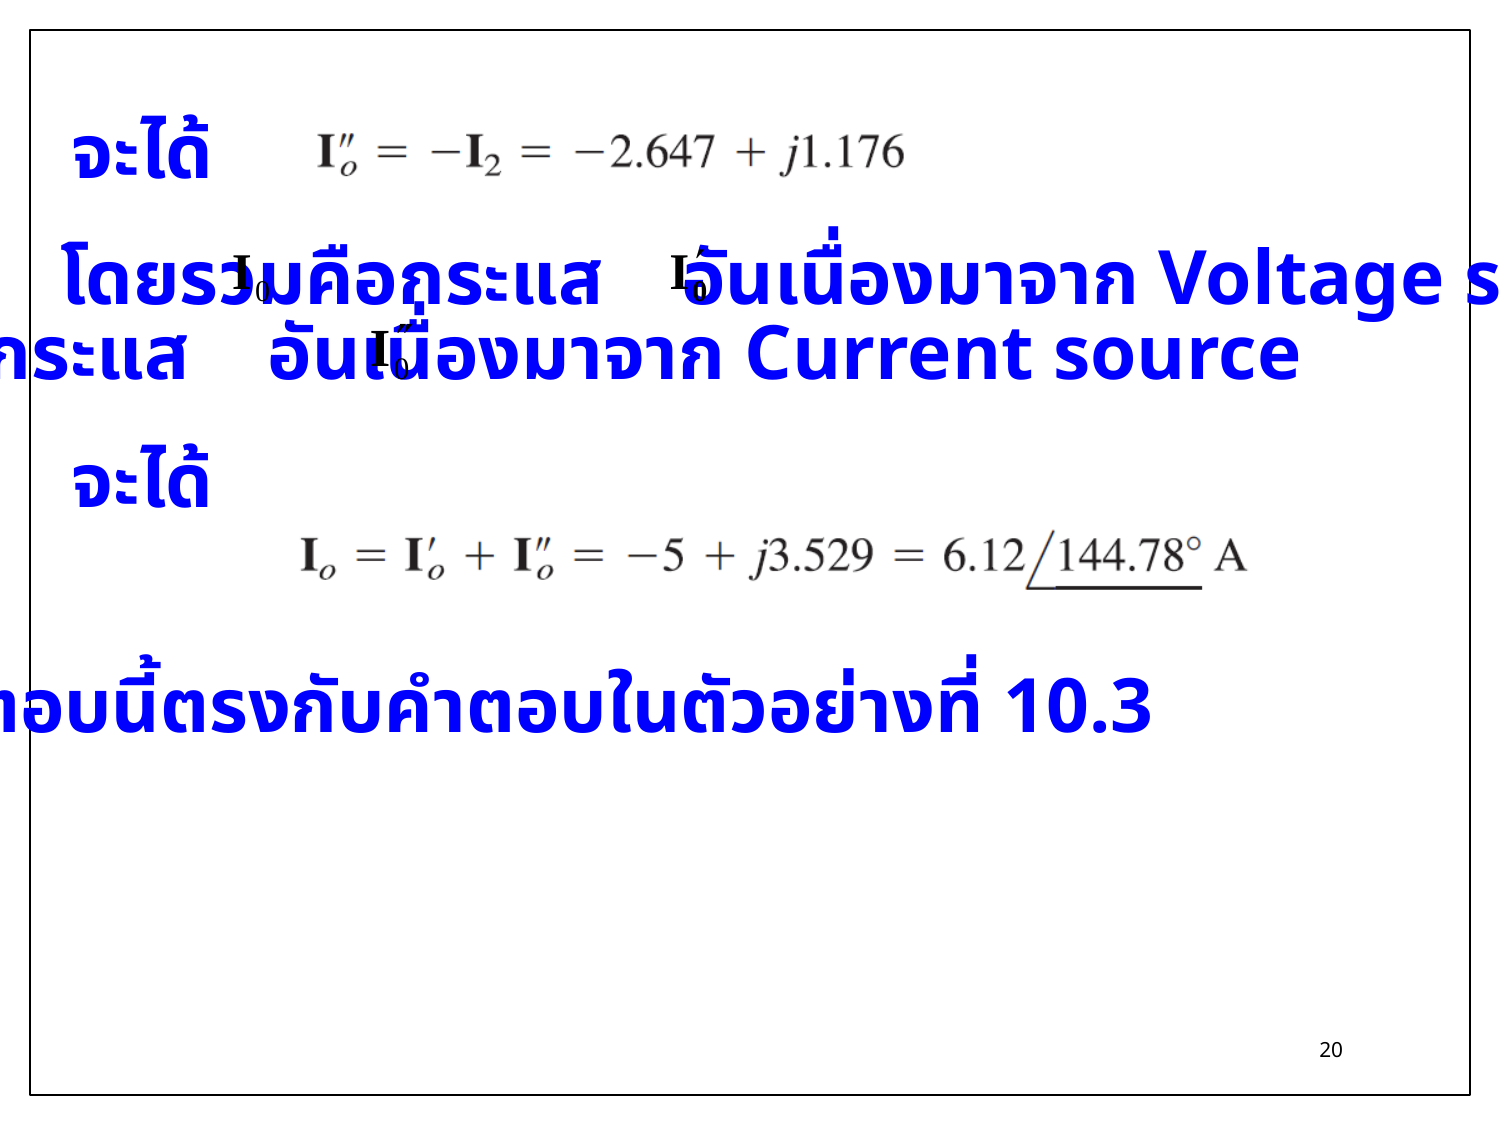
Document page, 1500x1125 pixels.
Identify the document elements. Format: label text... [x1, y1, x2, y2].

text_box จะได้ [57, 95, 229, 201]
picture [299, 112, 926, 186]
picture [280, 512, 1262, 601]
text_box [662, 237, 719, 316]
text_box จะได้ [57, 424, 229, 530]
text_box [362, 312, 421, 394]
slide_number 20 [1147, 1020, 1358, 1081]
text_box คำตอบนี้ตรงกับคำตอบในตัวอย่างที่ 10.3 [0, 649, 1169, 755]
text_box กระแส โดยรวมคือกระแส อันเนื่องมาจาก Voltage source บวกกับกระแส อันเนื่องมาจาก Current source [0, 237, 1500, 403]
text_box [224, 237, 281, 316]
